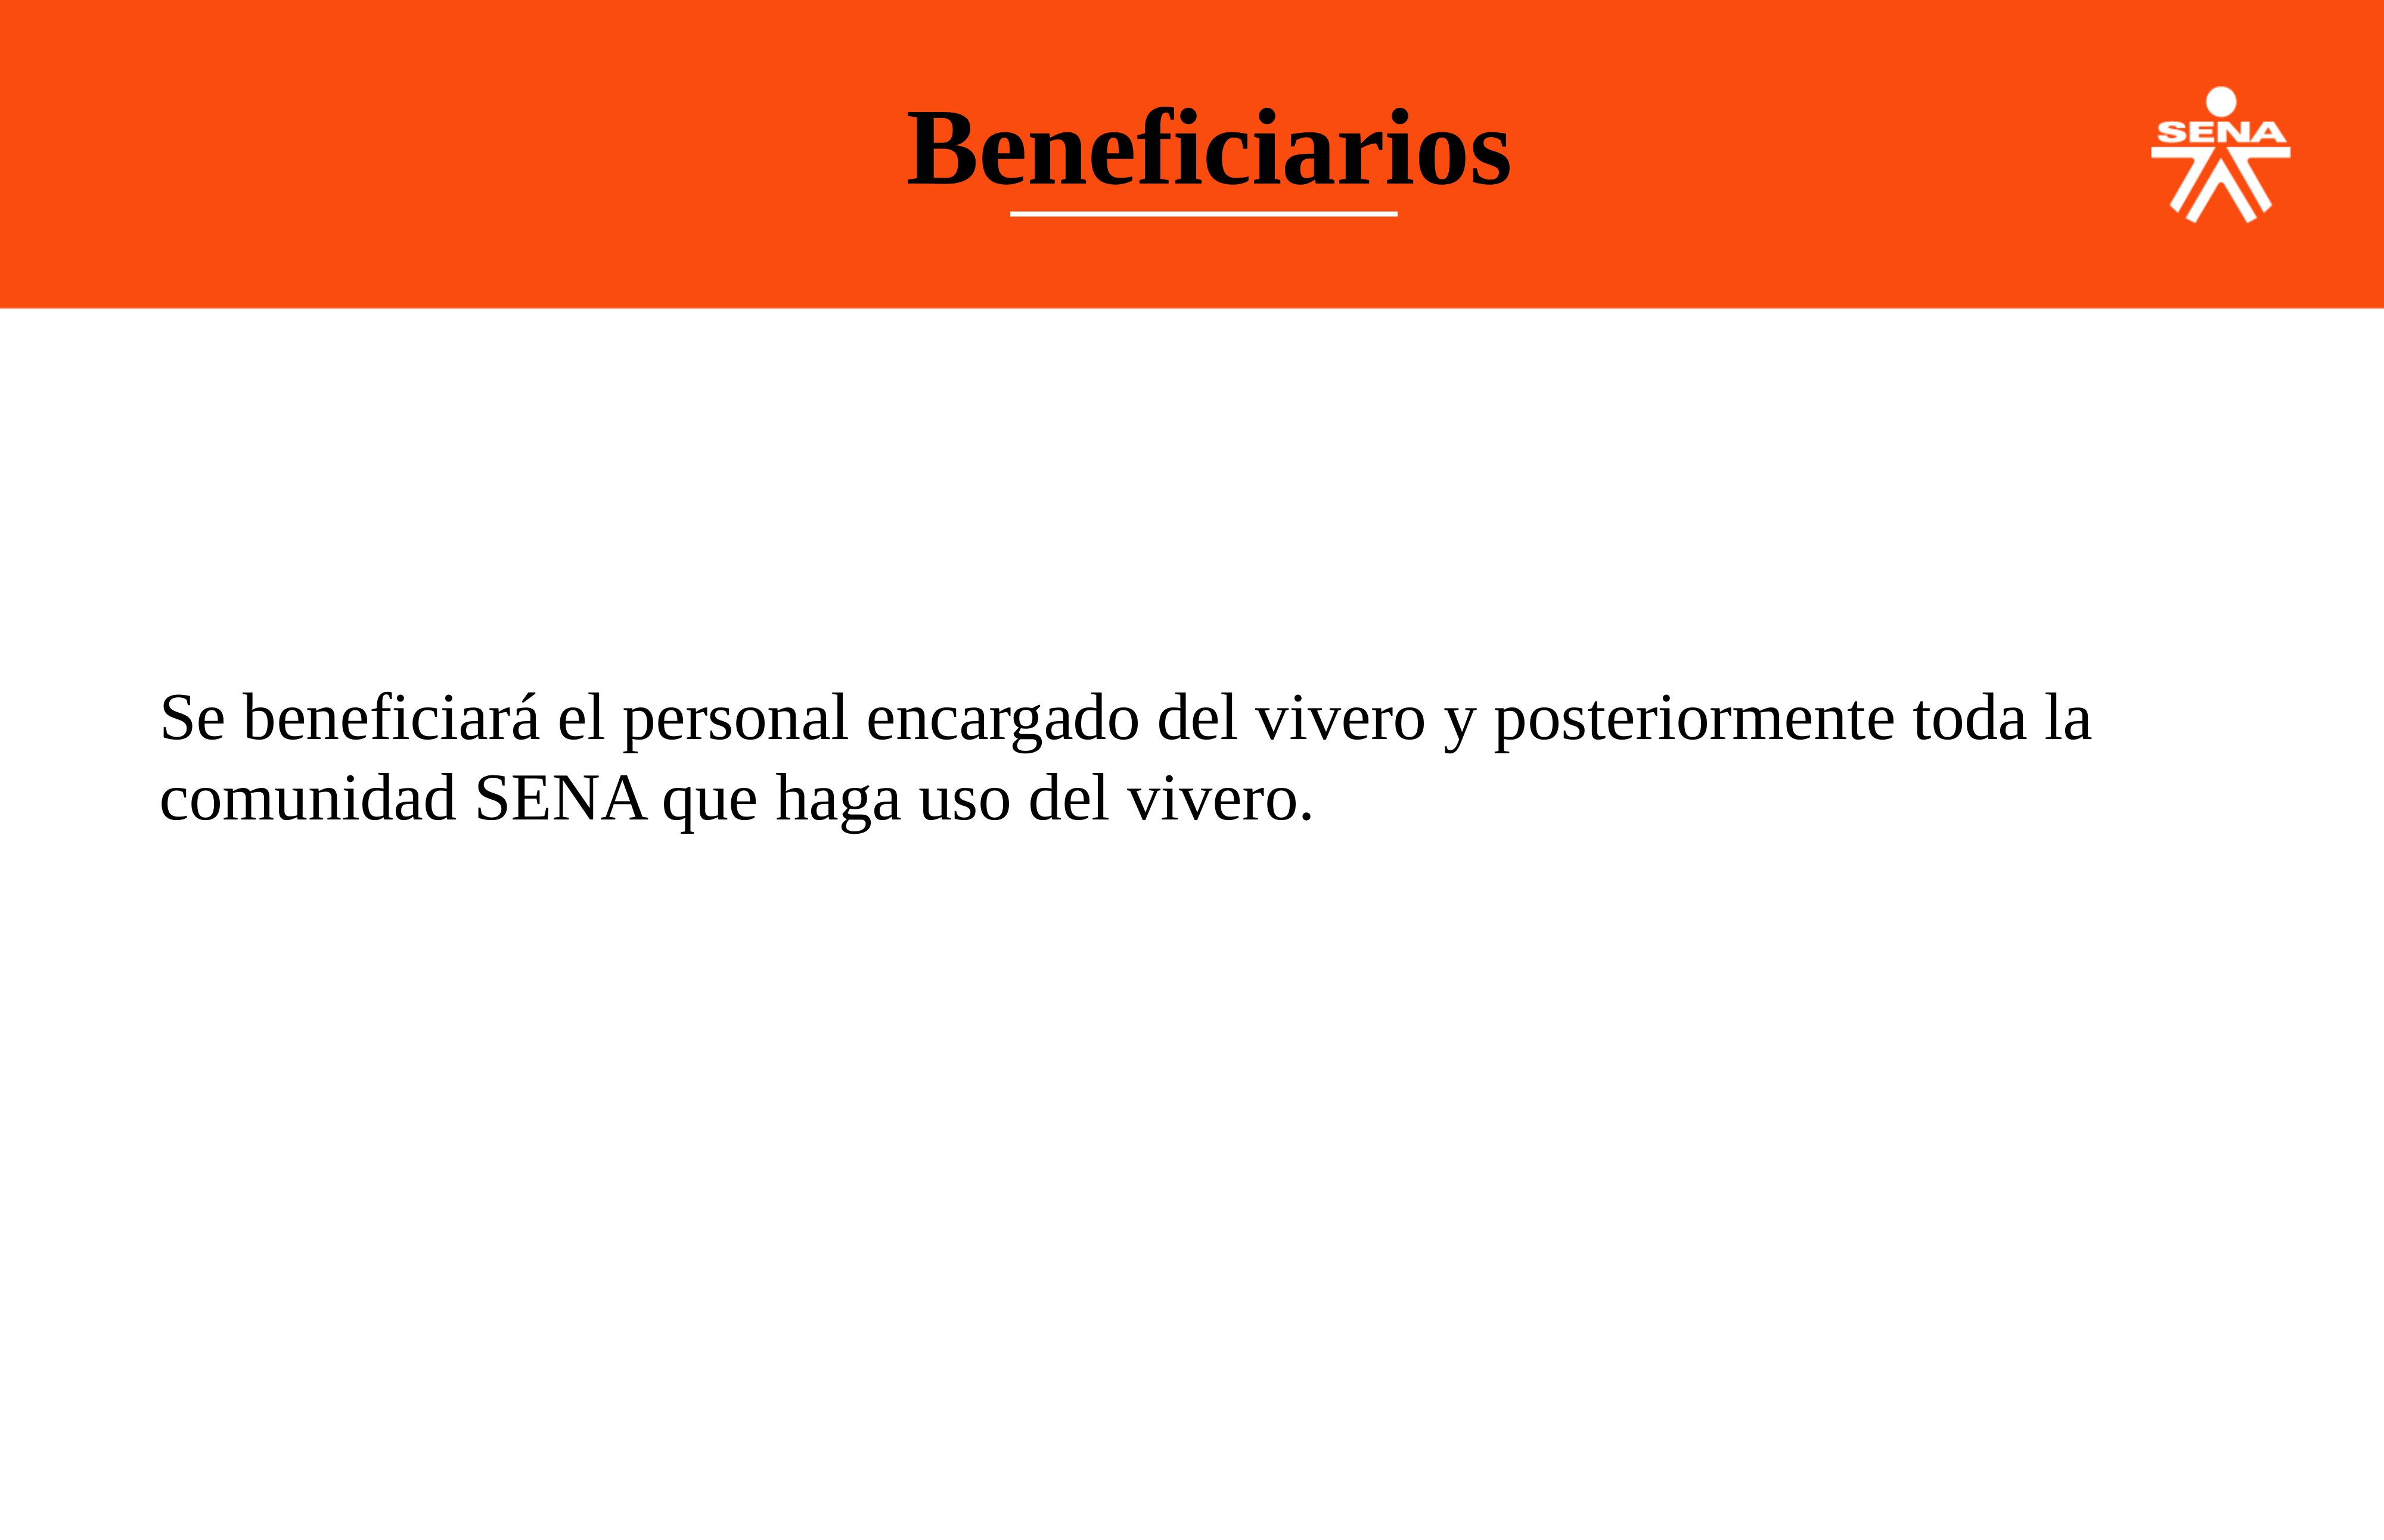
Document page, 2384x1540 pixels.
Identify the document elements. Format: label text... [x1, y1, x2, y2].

text_box Beneficiarios [632, 69, 1786, 212]
text_box [1010, 211, 1398, 217]
text_box Se beneficiará el personal encargado del vivero y posteriormente toda la comunidad SENA que haga uso del vivero. [152, 665, 2266, 1001]
picture [0, 0, 2384, 1540]
